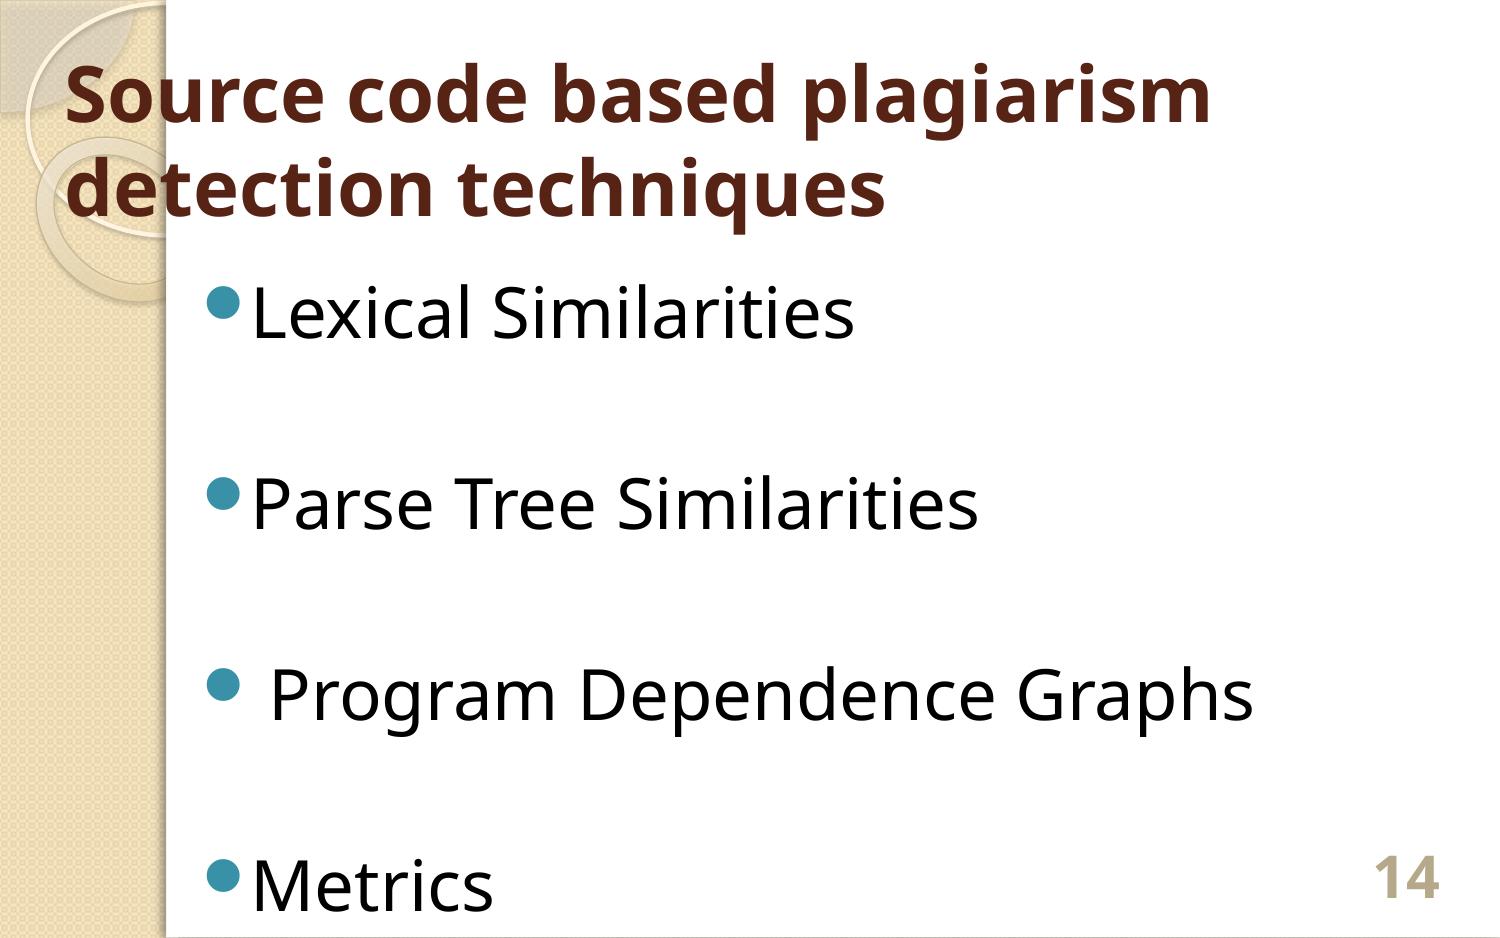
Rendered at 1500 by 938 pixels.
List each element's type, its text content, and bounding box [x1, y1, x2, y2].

title Source code based plagiarism detection techniques [50, 37, 1466, 240]
list Lexical Similarities Parse Tree Similarities Program Dependence Graphs Metrics [174, 260, 1450, 938]
slide_number 14 [1325, 831, 1488, 928]
